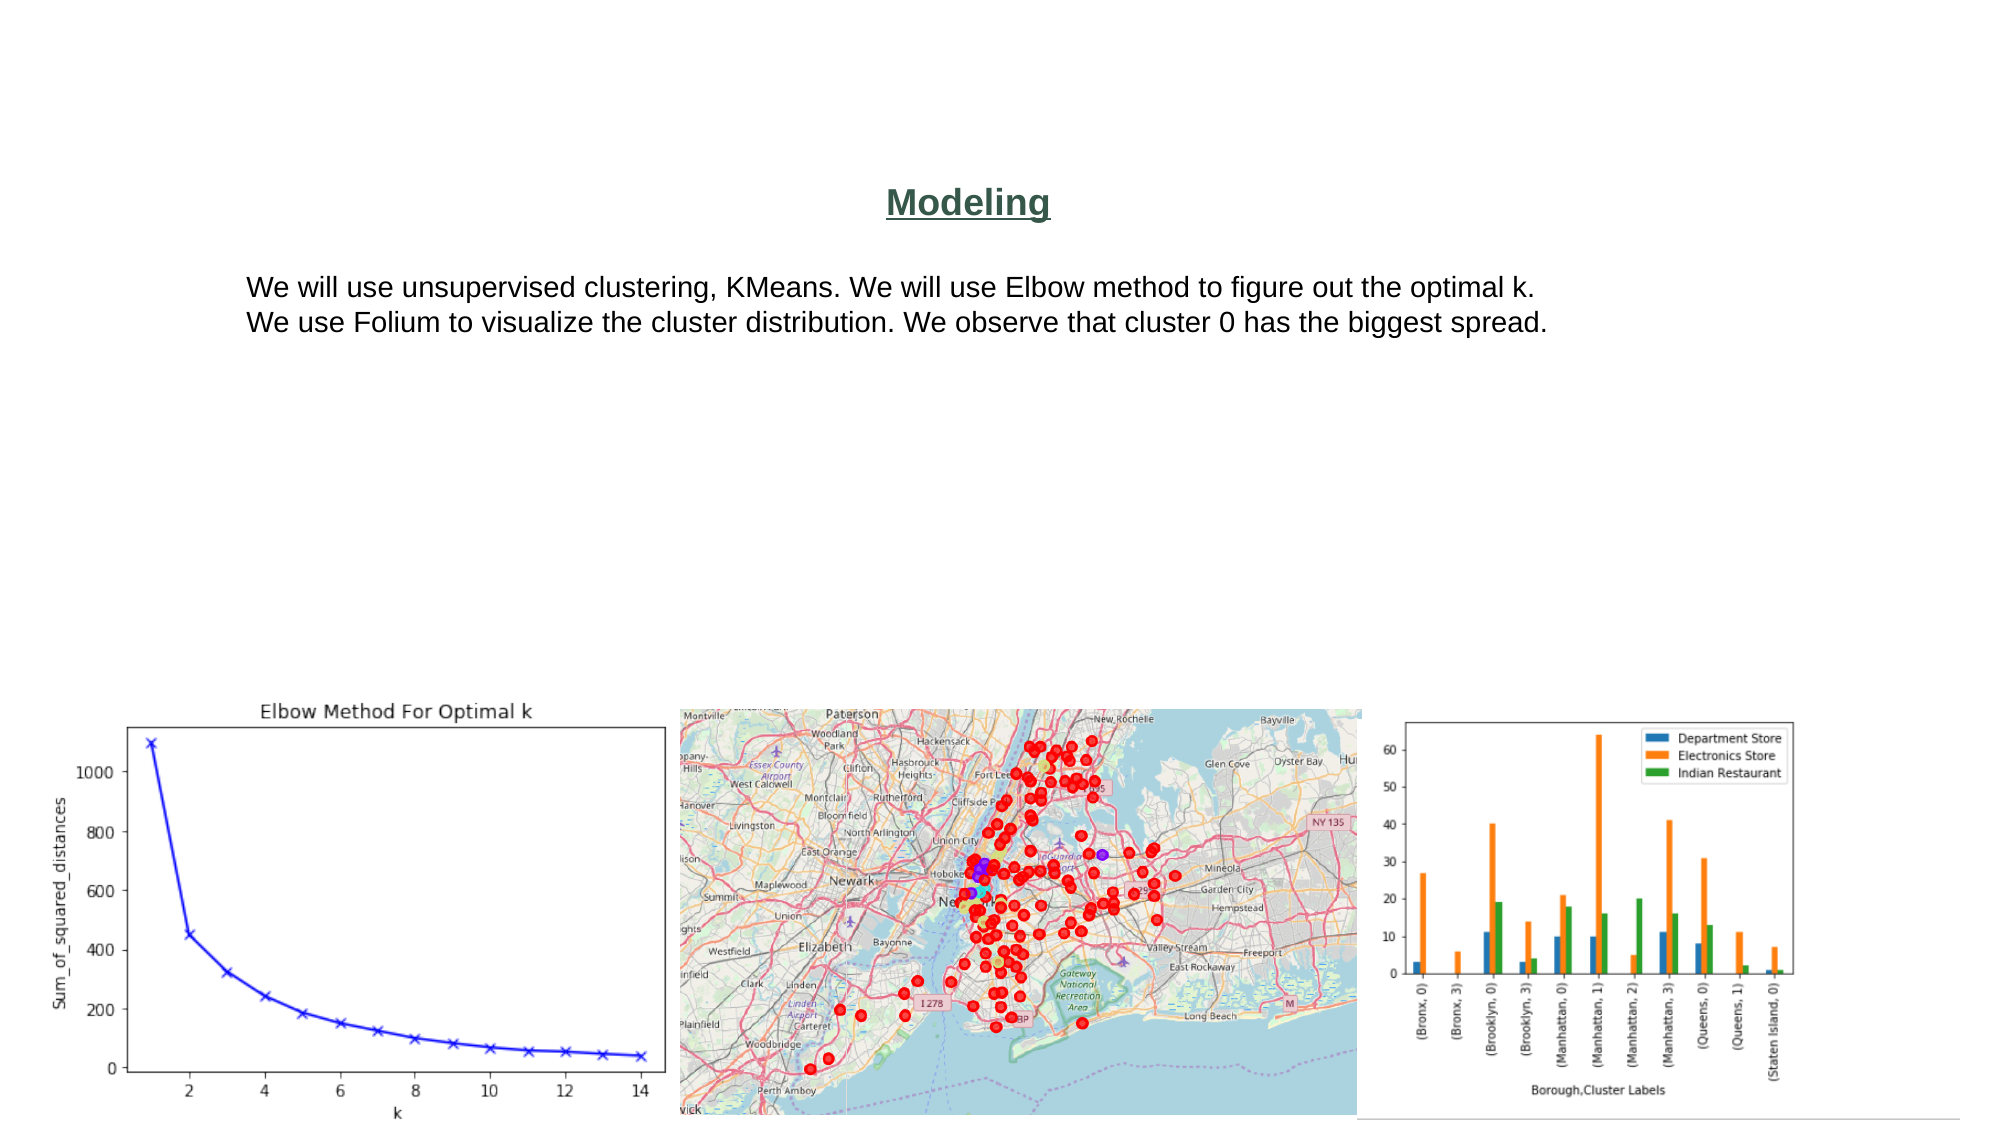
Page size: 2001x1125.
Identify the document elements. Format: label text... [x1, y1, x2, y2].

text_box Modeling We will use unsupervised clustering, KMeans. We will use Elbow method to figure out the optimal k. We use Folium to visualize the cluster distribution. We observe that cluster 0 has the biggest spread. [156, 170, 1781, 550]
picture [40, 692, 1960, 1125]
